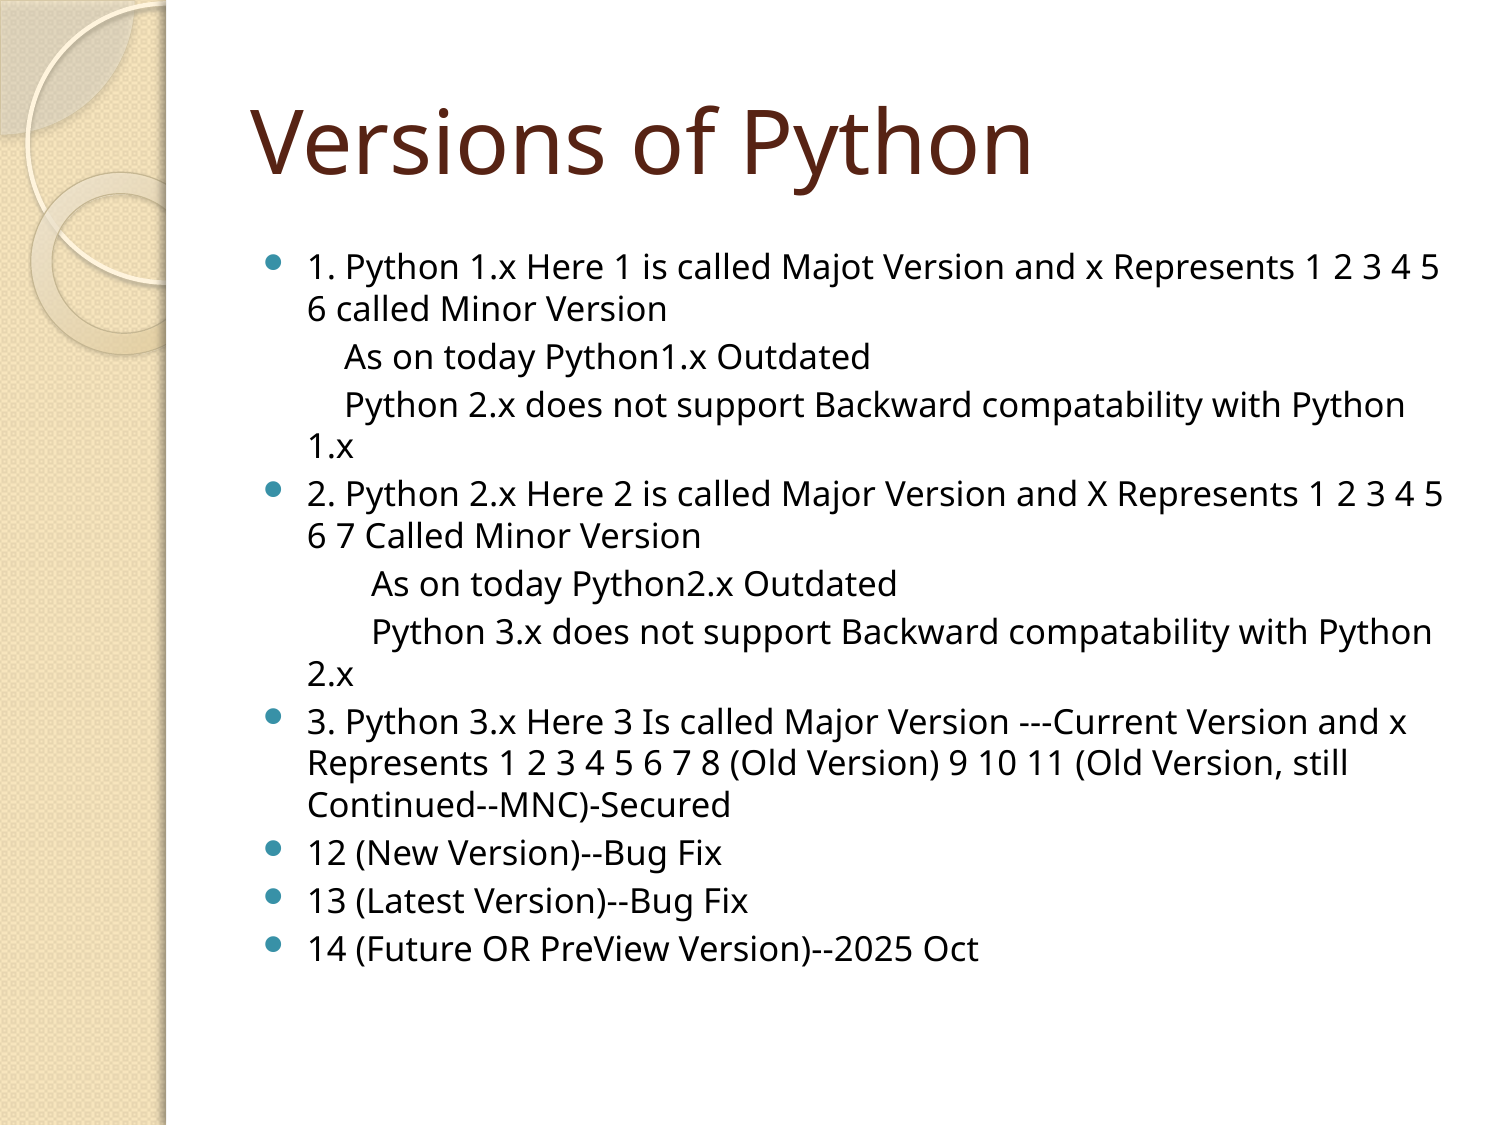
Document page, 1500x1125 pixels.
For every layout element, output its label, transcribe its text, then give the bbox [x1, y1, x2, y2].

list 1. Python 1.x Here 1 is called Majot Version and x Represents 1 2 3 4 5 6 called Minor Version As on today Python1.x Outdated Python 2.x does not support Backward compatability with Python 1.x 2. Python 2.x Here 2 is called Major Version and X Represents 1 2 3 4 5 6 7 Called Minor Version As on today Python2.x Outdated Python 3.x does not support Backward compatability with Python 2.x 3. Python 3.x Here 3 Is called Major Version ---Current Version and x Represents 1 2 3 4 5 6 7 8 (Old Version) 9 10 11 (Old Version, still Continued--MNC)-Secured 12 (New Version)--Bug Fix 13 (Latest Version)--Bug Fix 14 (Future OR PreView Version)--2025 Oct [235, 237, 1466, 1025]
title Versions of Python [235, 45, 1466, 233]
